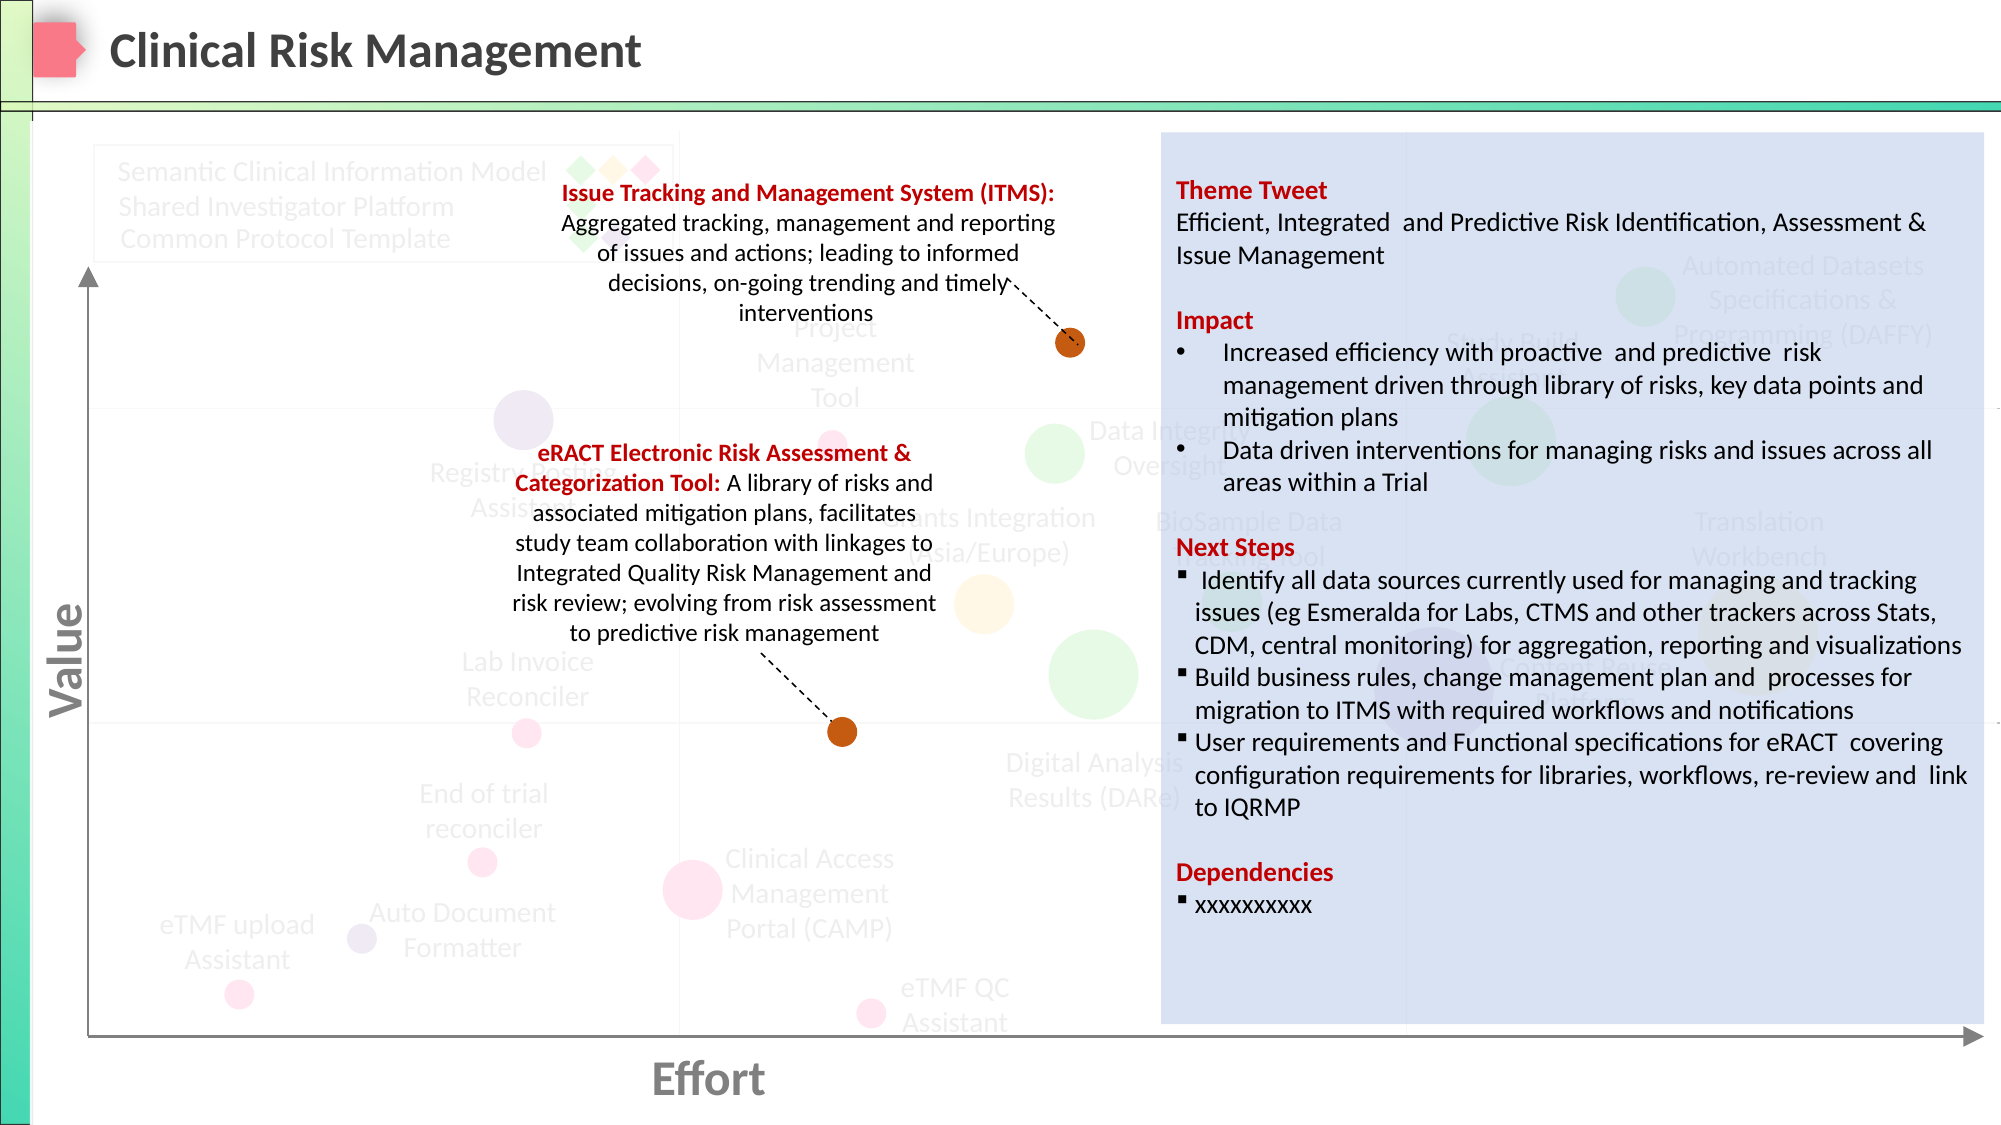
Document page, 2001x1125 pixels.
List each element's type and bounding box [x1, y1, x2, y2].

text_box [24, 120, 2000, 1125]
text_box [1084, 103, 1092, 110]
text_box [762, 103, 772, 110]
text_box [1272, 103, 1282, 110]
text_box [1985, 103, 1993, 110]
text_box [872, 103, 882, 110]
title [109, 24, 1953, 80]
